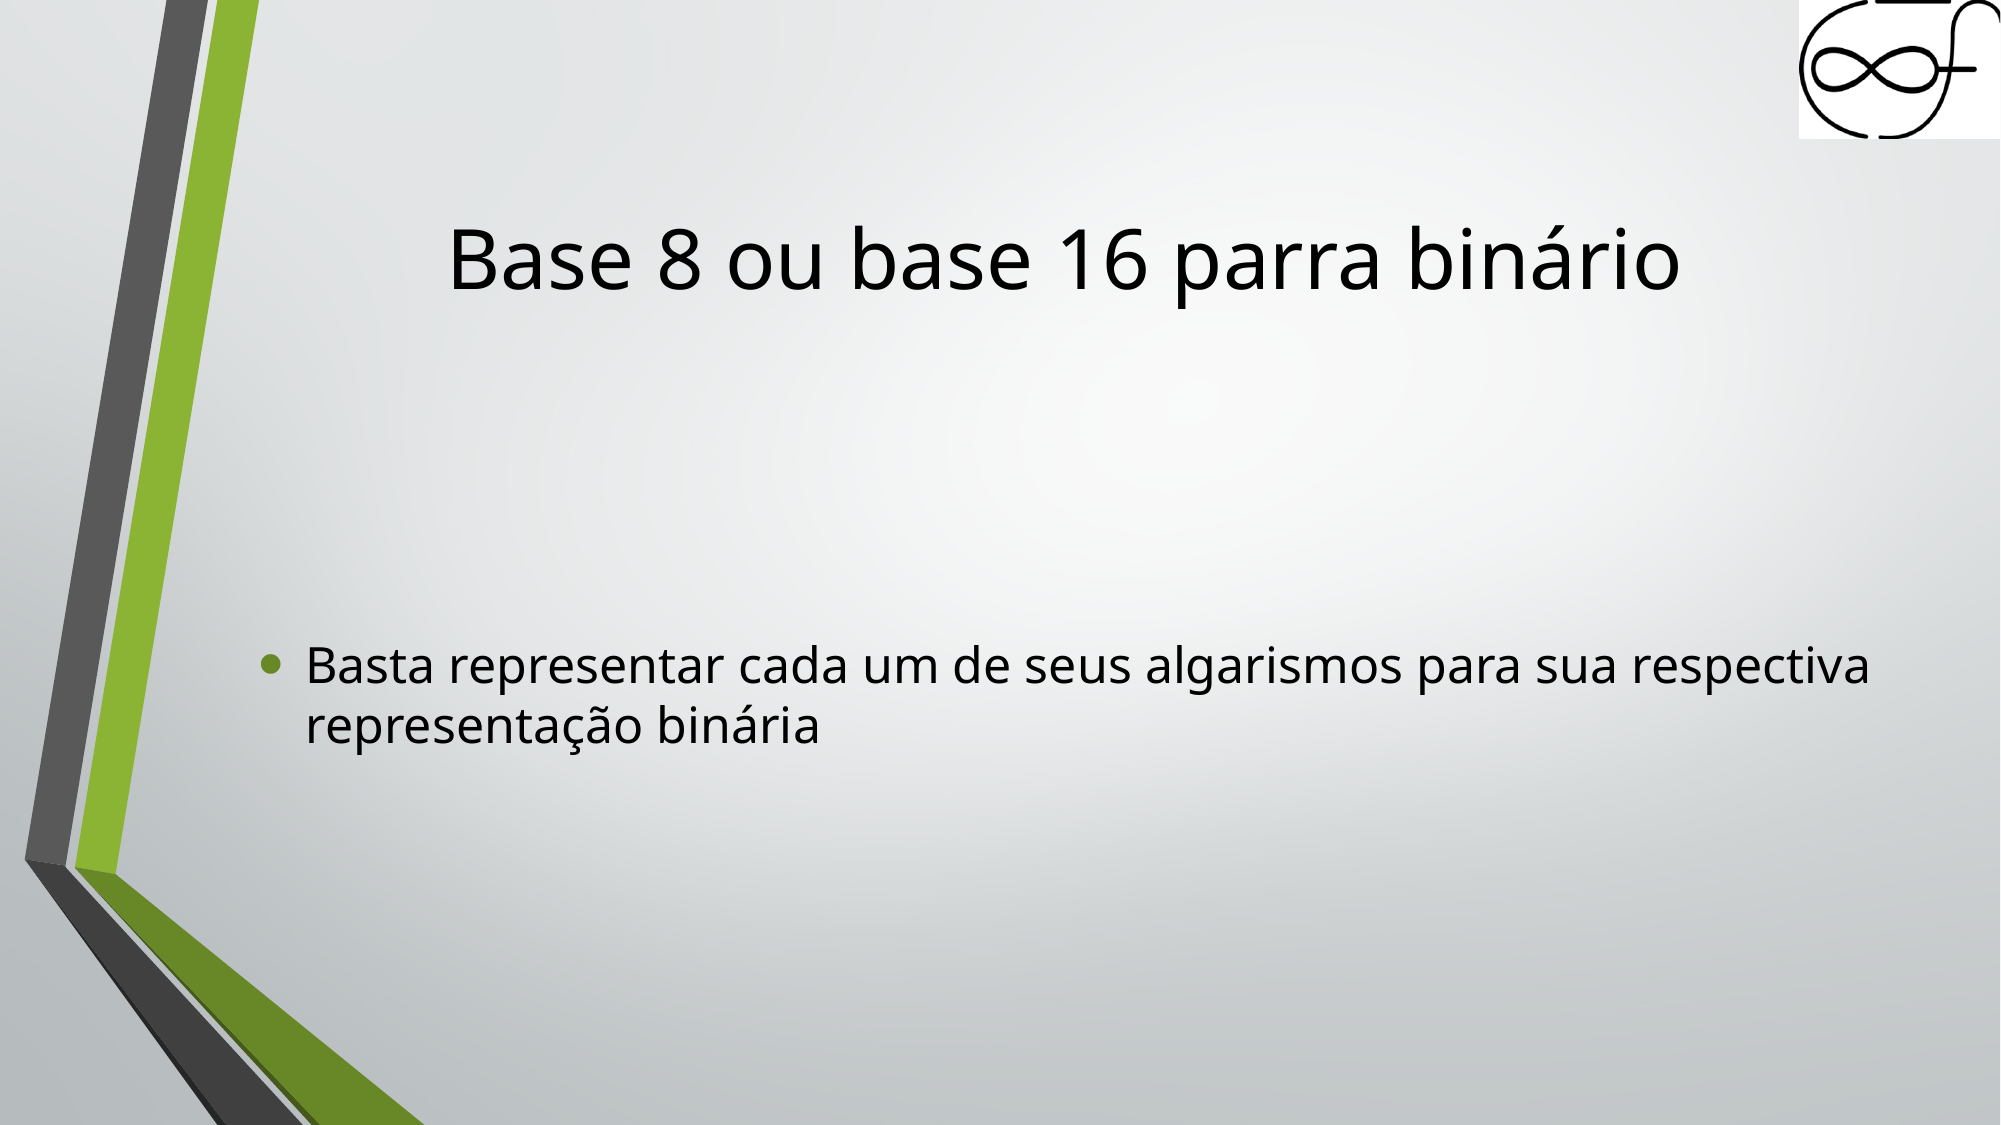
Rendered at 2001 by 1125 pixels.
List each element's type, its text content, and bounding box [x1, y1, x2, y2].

picture [1799, 0, 2001, 139]
title Base 8 ou base 16 parra binário [243, 112, 1887, 400]
list Basta representar cada um de seus algarismos para sua respectiva representação binária [243, 437, 1887, 950]
